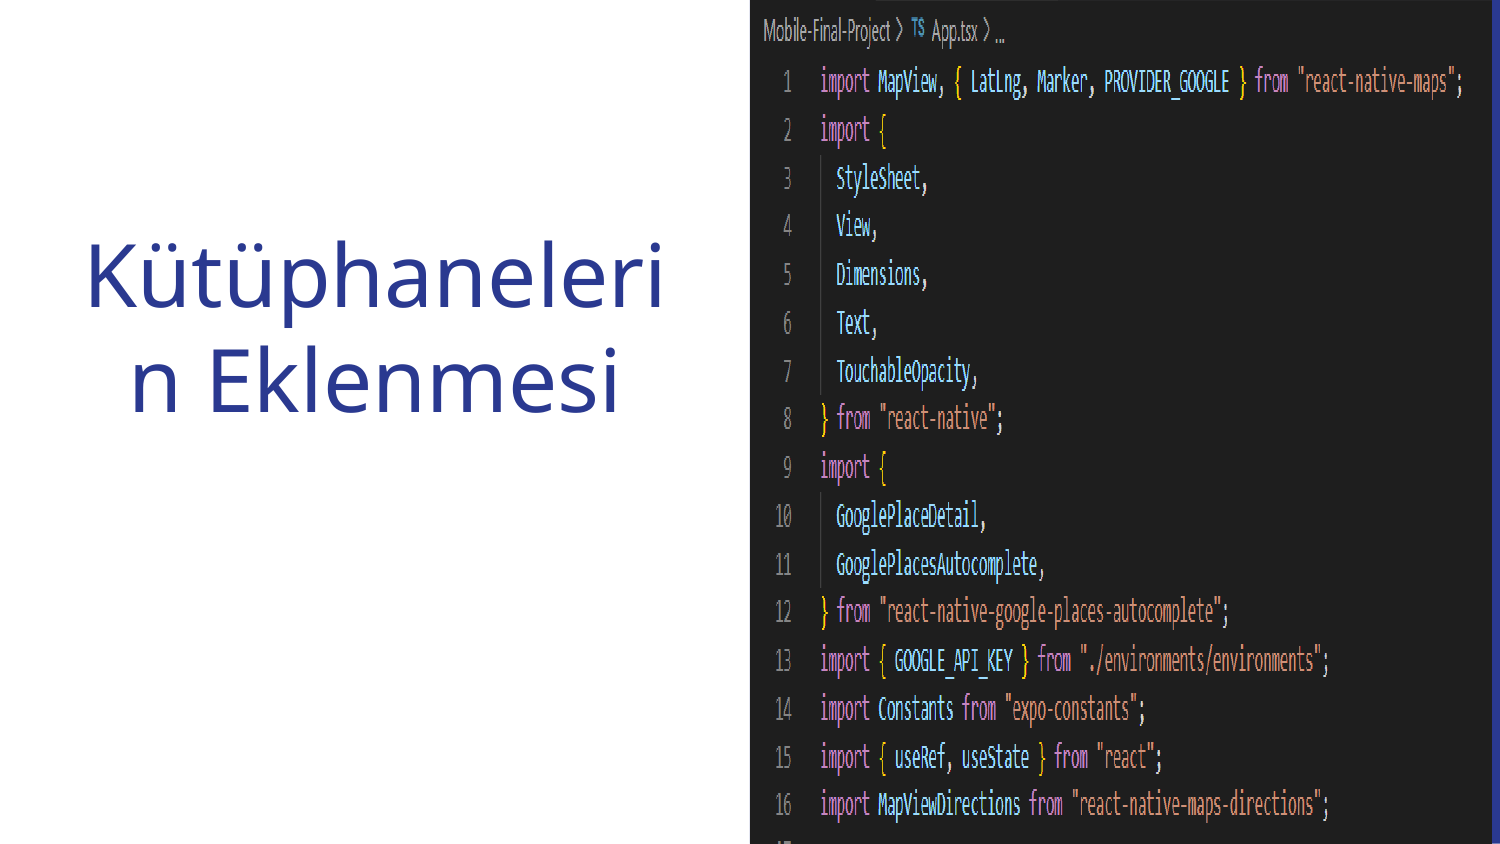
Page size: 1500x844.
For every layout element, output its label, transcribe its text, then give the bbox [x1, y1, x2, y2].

picture [749, 0, 1492, 844]
title Kütüphanelerin Eklenmesi [43, 188, 708, 446]
